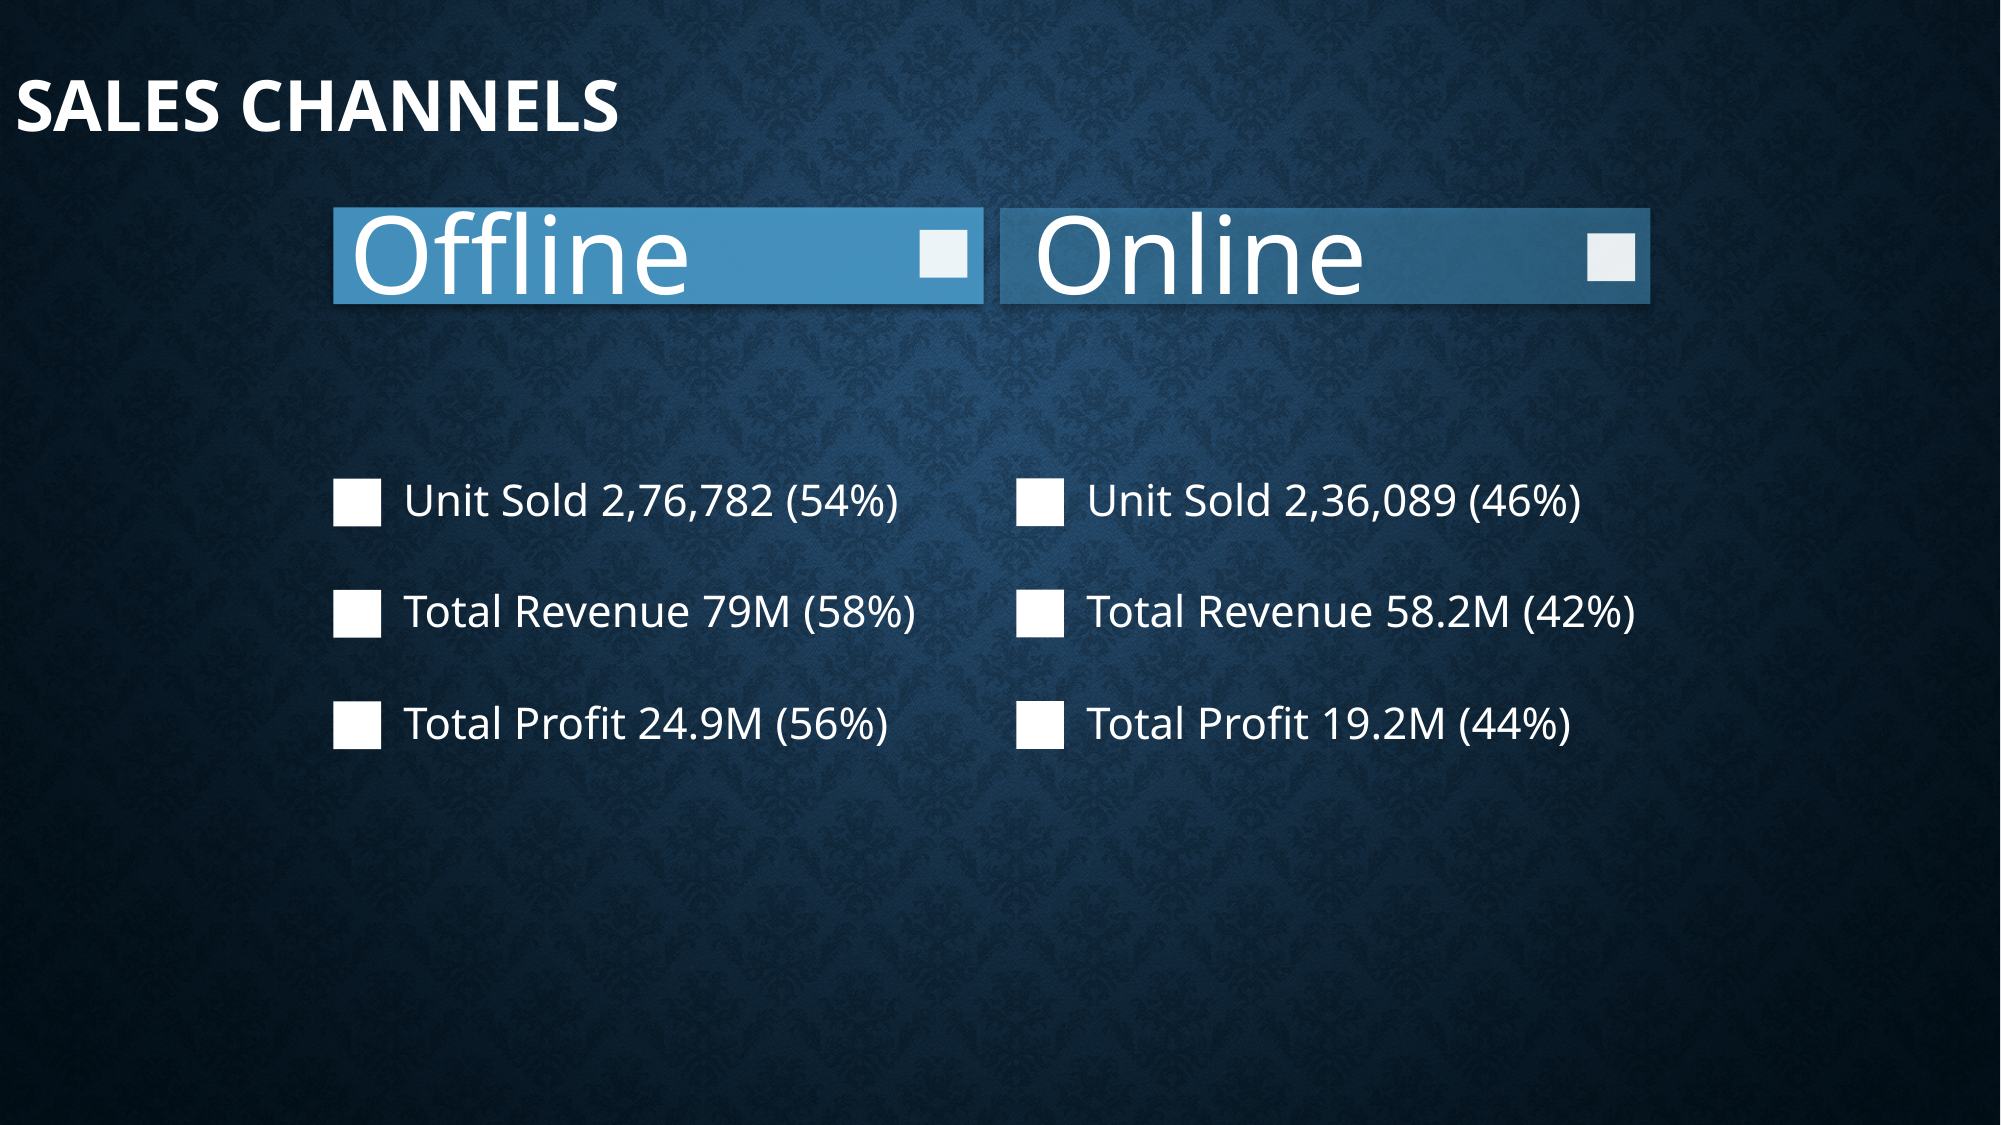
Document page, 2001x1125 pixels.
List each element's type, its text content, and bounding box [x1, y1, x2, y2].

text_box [332, 190, 1668, 1081]
title Sales Channels [0, 0, 1699, 218]
